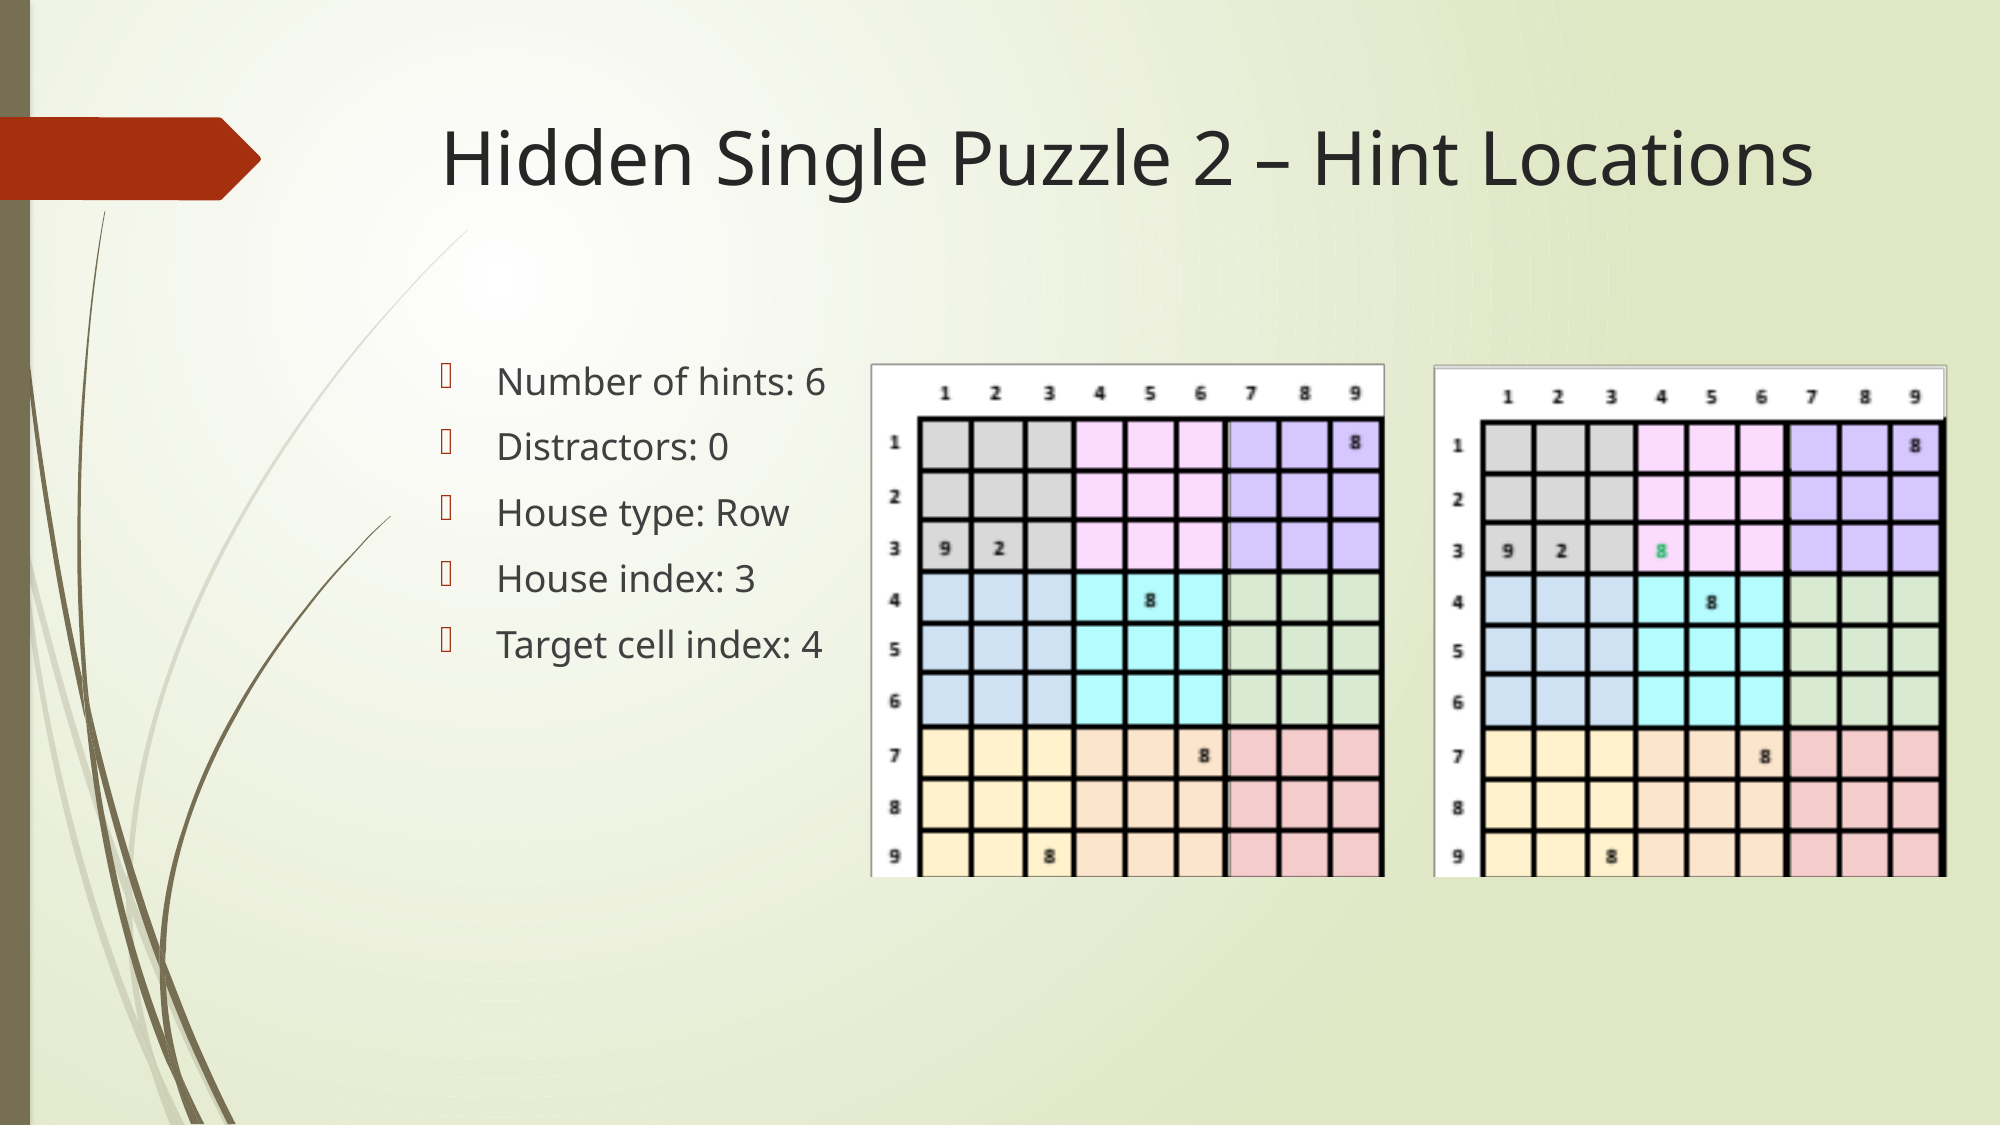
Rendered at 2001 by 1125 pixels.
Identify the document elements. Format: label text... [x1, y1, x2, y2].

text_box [464, 350, 676, 878]
title Hidden Single Puzzle 2 – Hint Locations [425, 102, 1888, 313]
list Number of hints: 6 Distractors: 0 House type: Row House index: 3 Target cell index: 4 [424, 350, 1888, 970]
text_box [678, 349, 2000, 353]
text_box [471, 353, 2000, 878]
